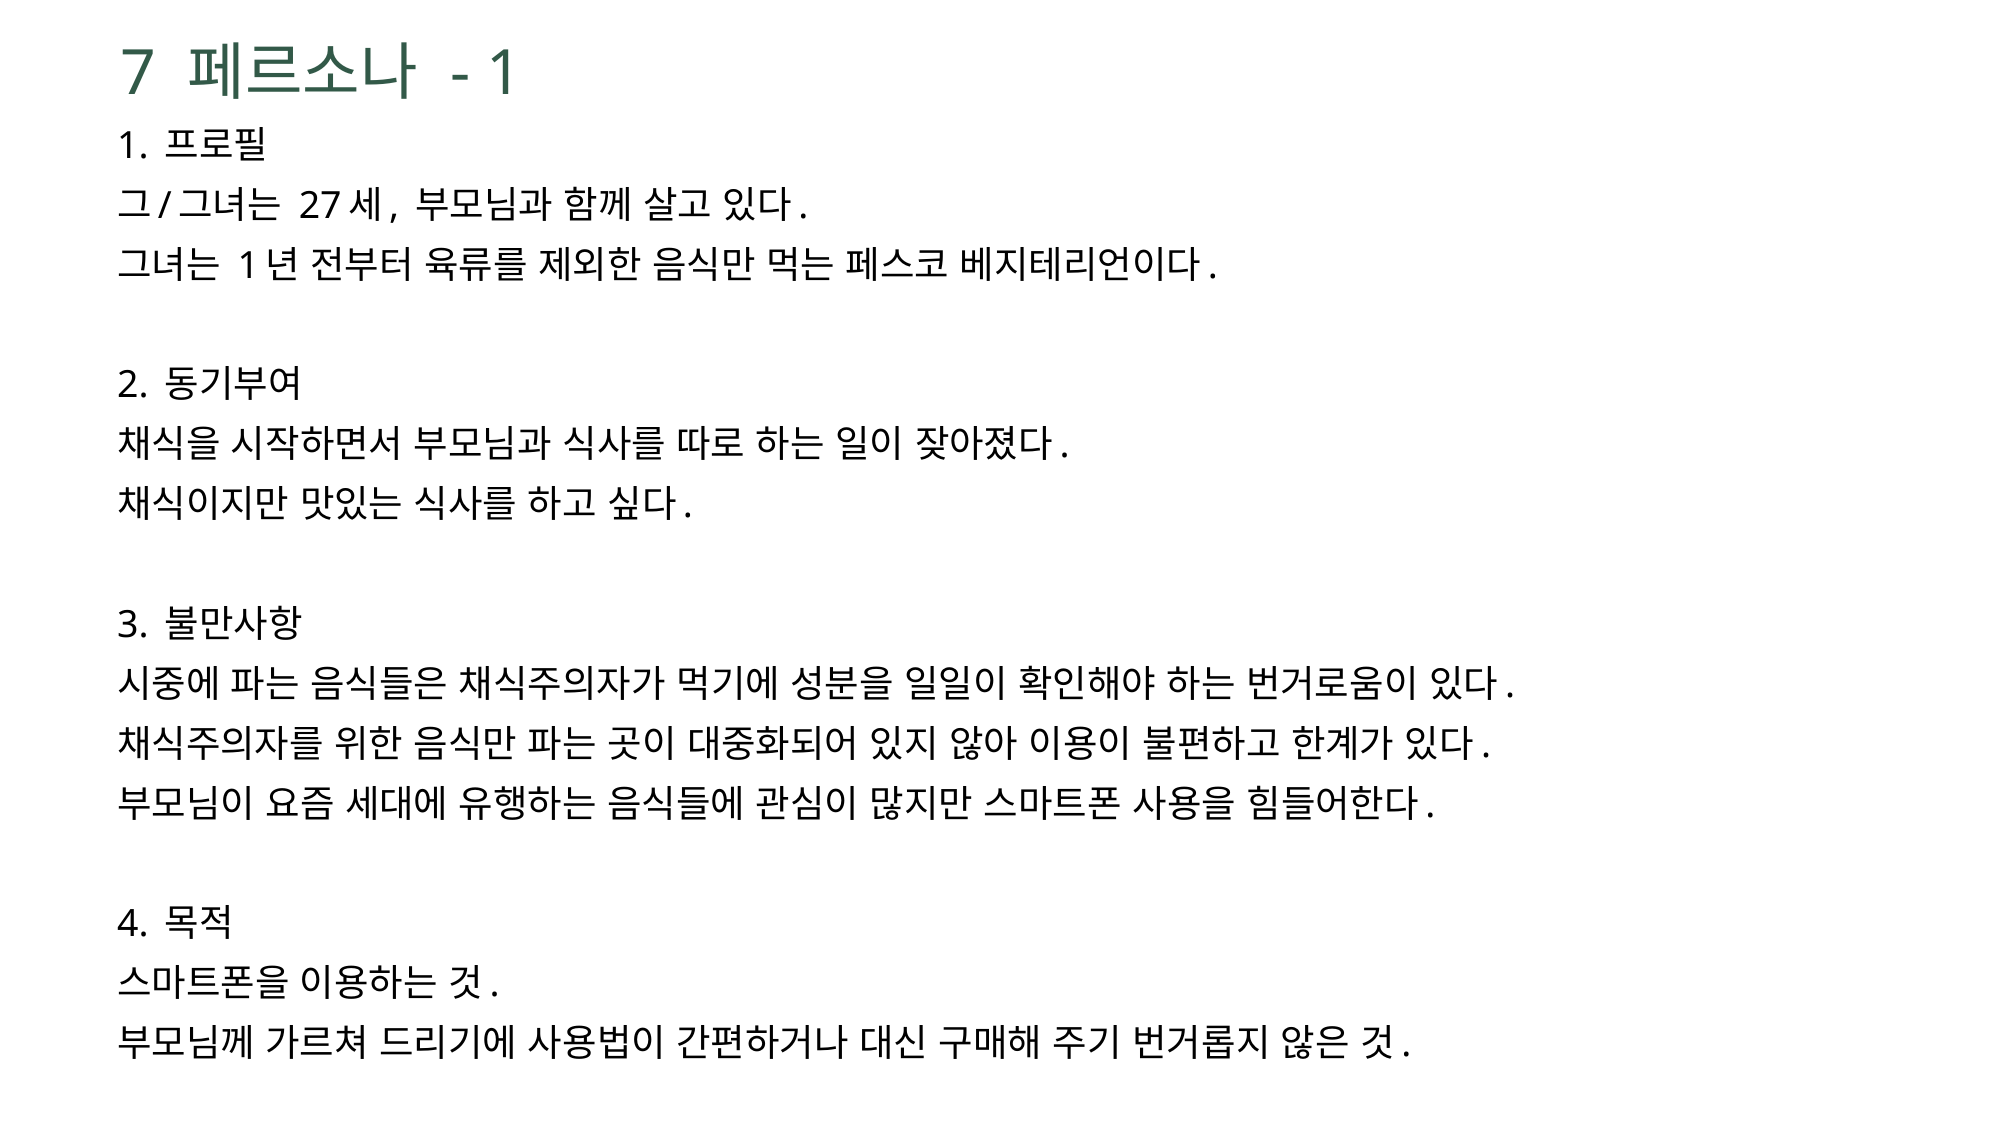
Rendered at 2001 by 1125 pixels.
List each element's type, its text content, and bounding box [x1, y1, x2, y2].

list 1. 프로필 그/그녀는 27세, 부모님과 함께 살고 있다. 그녀는 1년 전부터 육류를 제외한 음식만 먹는 페스코 베지테리언이다. 2. 동기부여 채식을 시작하면서 부모님과 식사를 따로 하는 일이 잦아졌다. 채식이지만 맛있는 식사를 하고 싶다. 3. 불만사항 시중에 파는 음식들은 채식주의자가 먹기에 성분을 일일이 확인해야 하는 번거로움이 있다. 채식주의자를 위한 음식만 파는 곳이 대중화되어 있지 않아 이용이 불편하고 한계가 있다. 부모님이 요즘 세대에 유행하는 음식들에 관심이 많지만 스마트폰 사용을 힘들어한다. 4. 목적 스마트폰을 이용하는 것. 부모님께 가르쳐 드리기에 사용법이 간편하거나 대신 구매해 주기 번거롭지 않은 것. [102, 113, 1841, 1083]
title 7 페르소나 - 1 [106, 24, 1016, 98]
